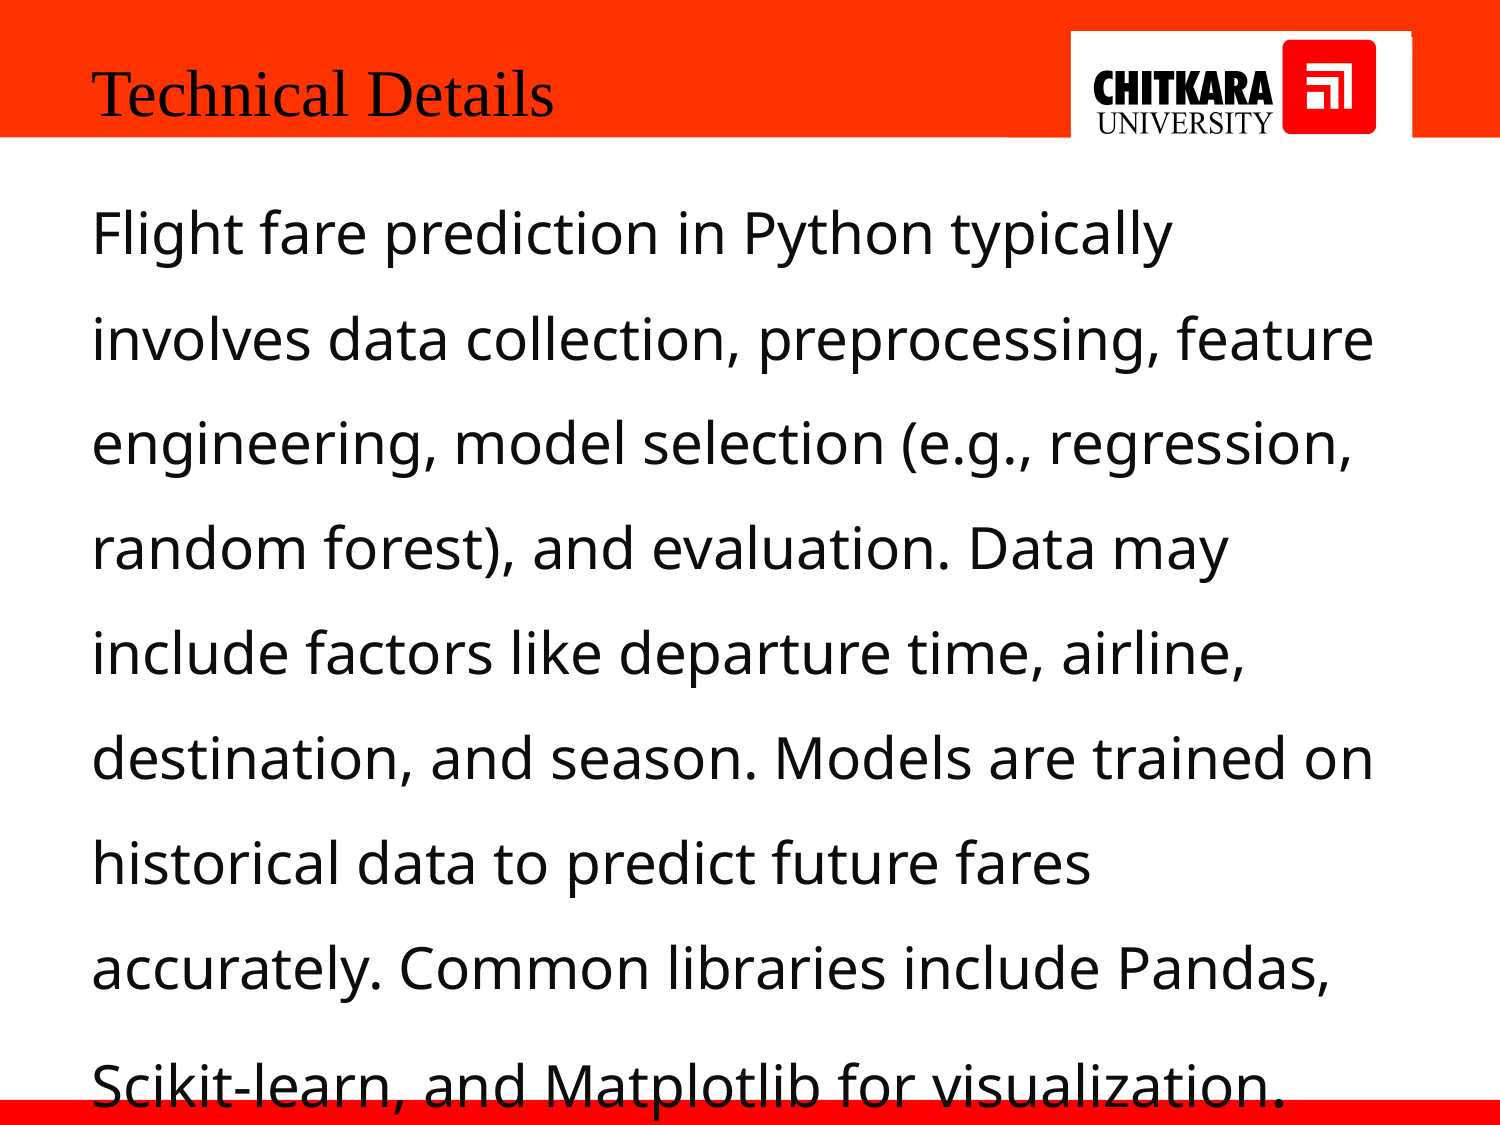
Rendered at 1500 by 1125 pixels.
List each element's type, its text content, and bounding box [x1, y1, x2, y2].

picture [1074, 37, 1391, 138]
text_box Flight fare prediction in Python typically involves data collection, preprocessing, feature engineering, model selection (e.g., regression, random forest), and evaluation. Data may include factors like departure time, airline, destination, and season. Models are trained on historical data to predict future fares accurately. Common libraries include Pandas, Scikit-learn, and Matplotlib for visualization. [76, 154, 1400, 1125]
text_box Technical Details [76, 42, 963, 138]
